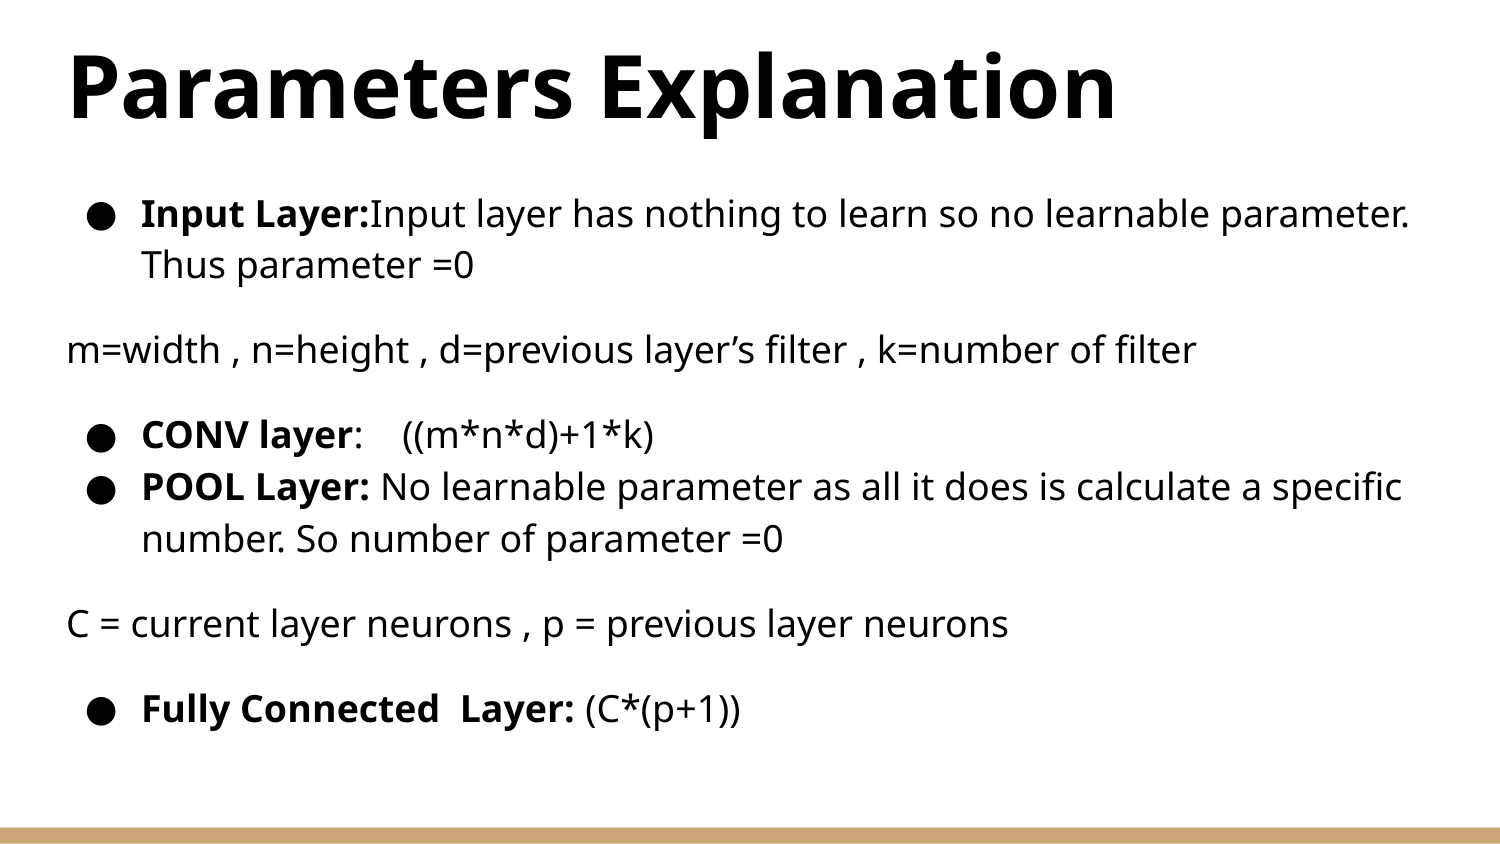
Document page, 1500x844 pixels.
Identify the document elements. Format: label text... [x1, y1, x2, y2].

list Input Layer:Input layer has nothing to learn so no learnable parameter. Thus parameter =0 m=width , n=height , d=previous layer’s filter , k=number of filter CONV layer: ((m*n*d)+1*k) POOL Layer: No learnable parameter as all it does is calculate a specific number. So number of parameter =0 C = current layer neurons , p = previous layer neurons Fully Connected Layer: (C*(p+1)) [51, 167, 1449, 810]
title Parameters Explanation [51, 18, 1449, 152]
